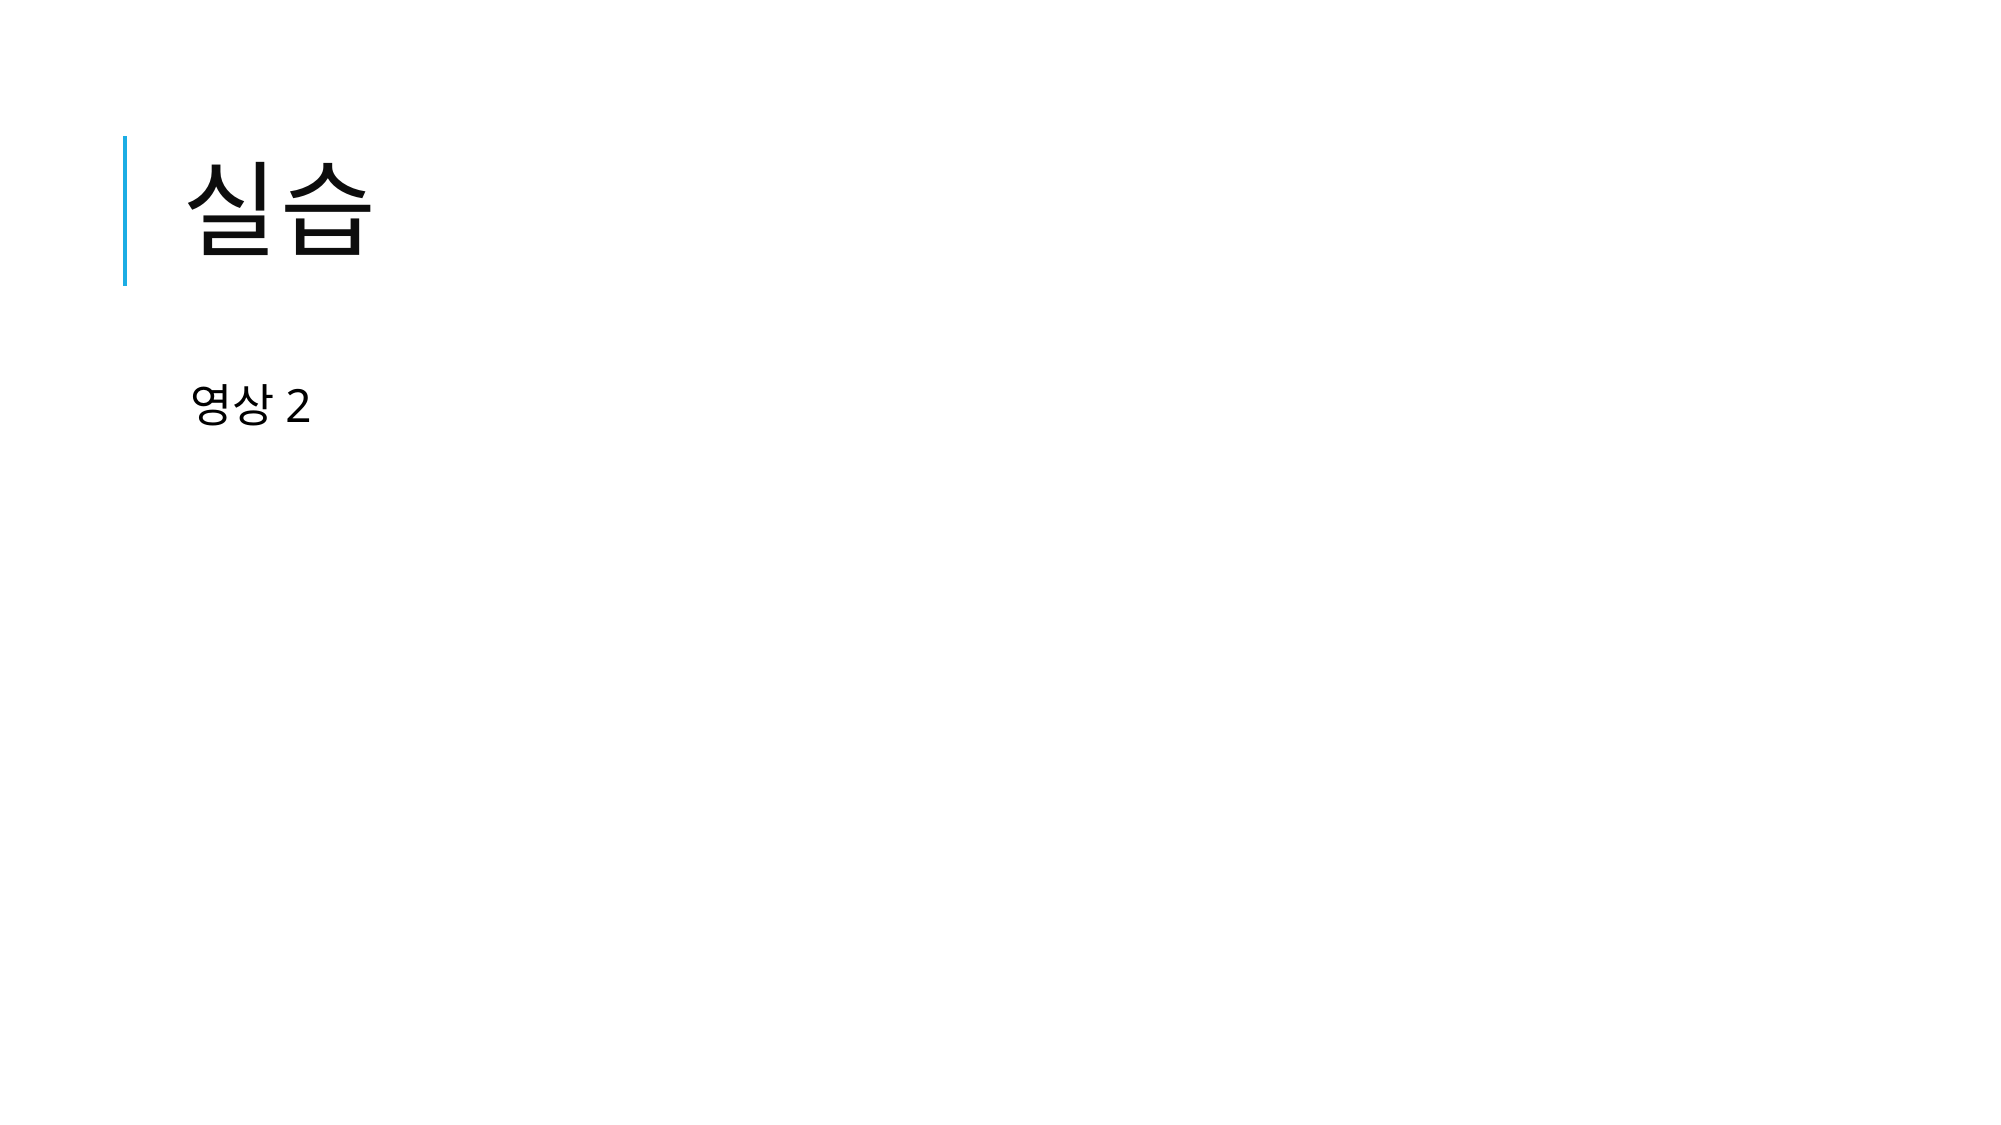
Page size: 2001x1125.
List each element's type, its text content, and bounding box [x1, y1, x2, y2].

title 실습 [168, 96, 1763, 342]
list 영상2 [168, 375, 1763, 1035]
